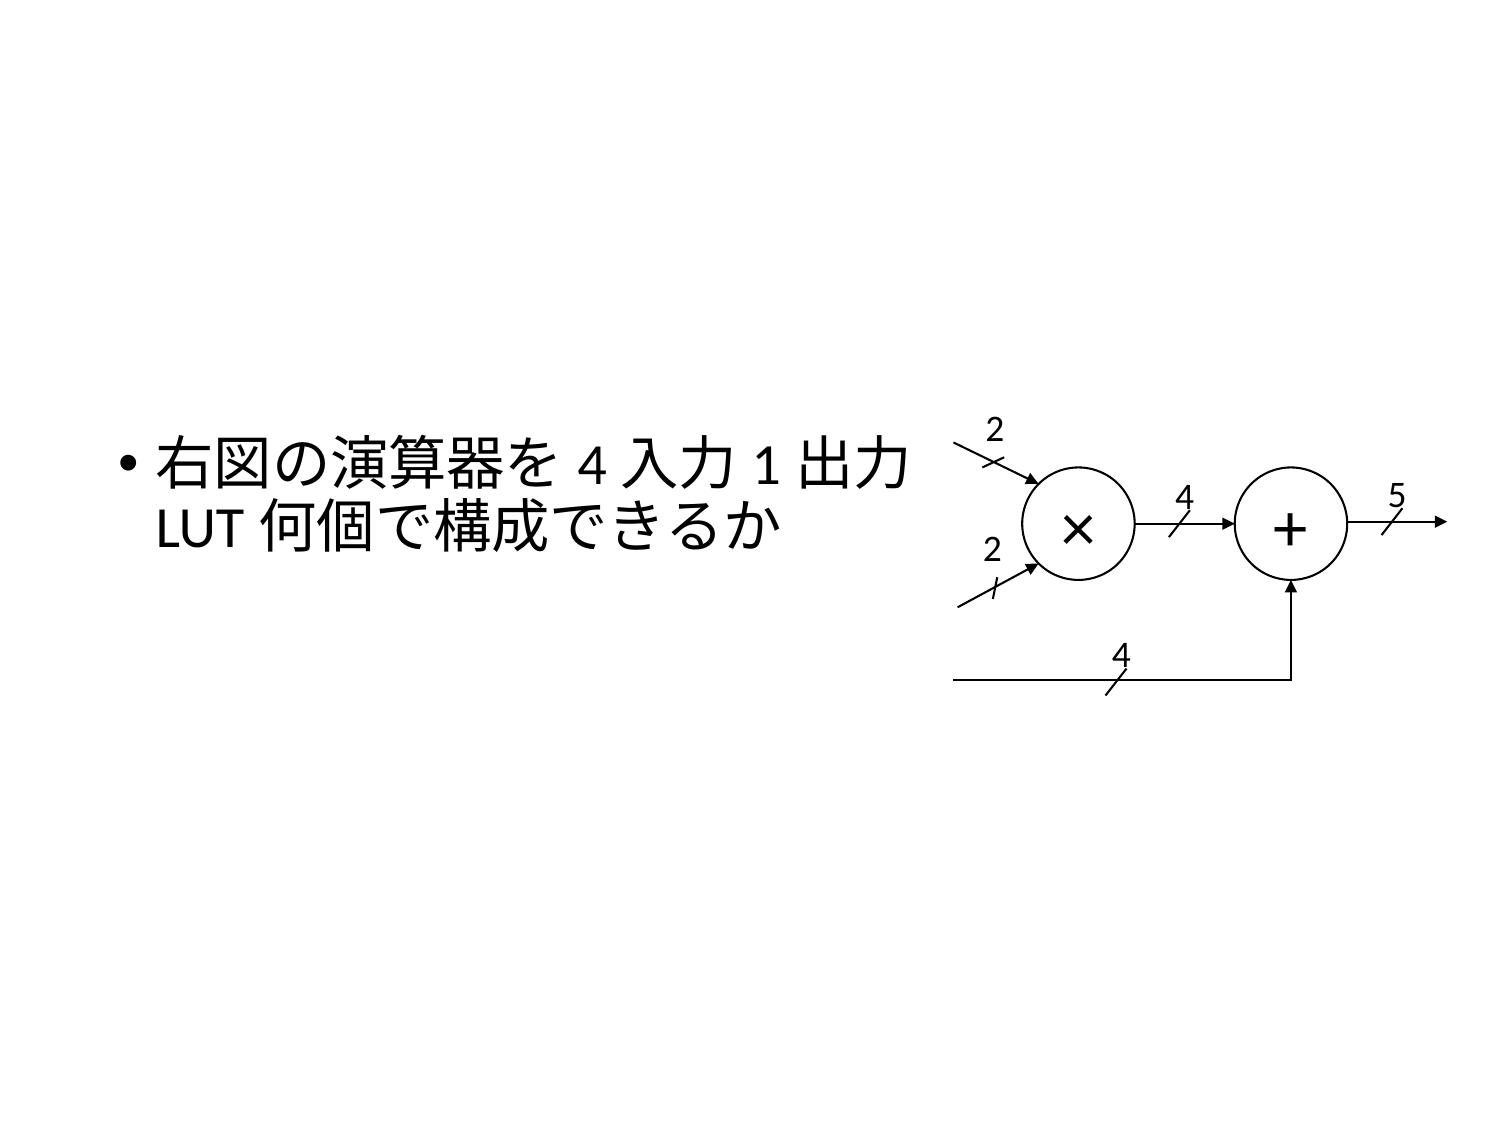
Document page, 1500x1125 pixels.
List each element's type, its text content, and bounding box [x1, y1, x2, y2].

list 右図の演算器を4入力1出力LUT何個で構成できるか [103, 426, 943, 599]
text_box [953, 396, 1448, 696]
